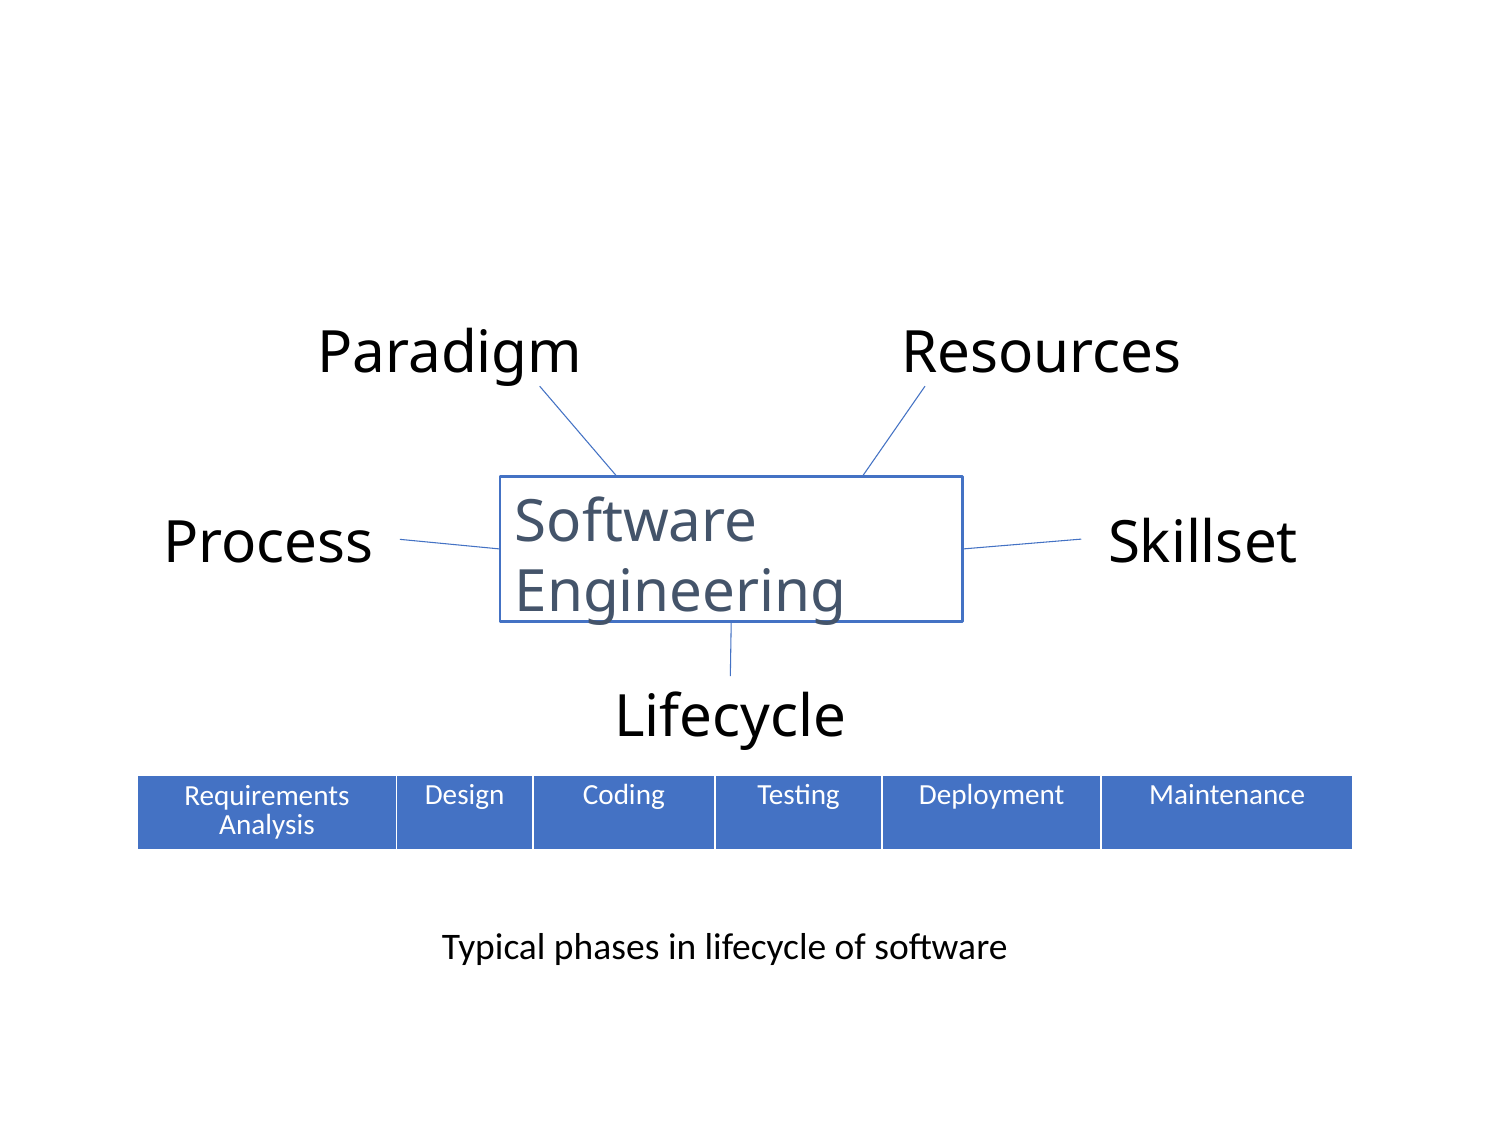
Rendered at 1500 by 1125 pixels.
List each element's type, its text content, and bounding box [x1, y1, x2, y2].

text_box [137, 502, 500, 577]
text_box Software Engineering [499, 476, 963, 621]
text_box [137, 621, 1354, 975]
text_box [862, 312, 1198, 477]
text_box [962, 502, 1325, 576]
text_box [299, 312, 617, 477]
